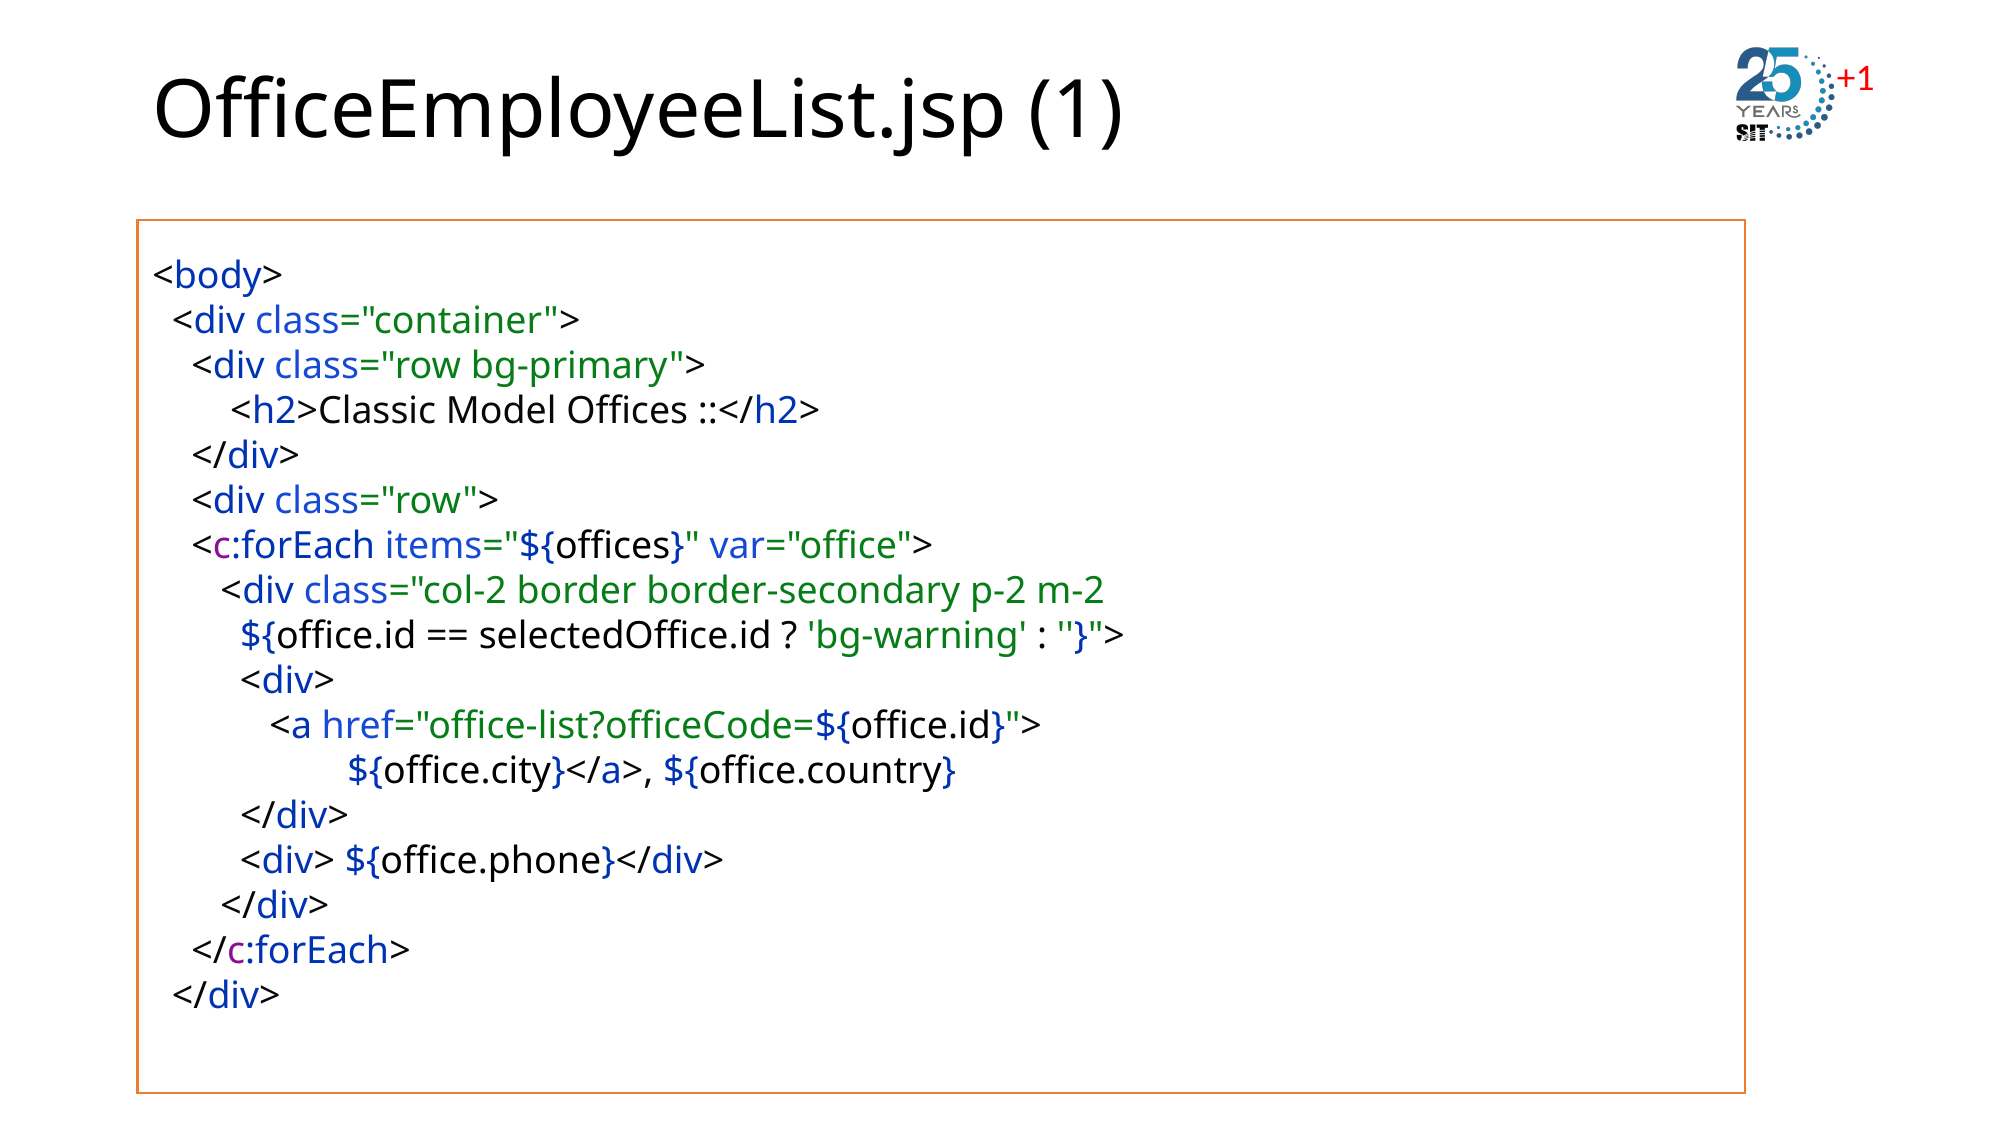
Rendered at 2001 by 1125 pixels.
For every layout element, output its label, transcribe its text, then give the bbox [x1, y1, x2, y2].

title OfficeEmployeeList.jsp (1) [137, 59, 1863, 163]
picture [1704, 30, 1846, 59]
list <body> <div class="container"> <div class="row bg-primary"> <h2>Classic Model Offices ::</h2> </div> <div class="row"> <c:forEach items="${offices}" var="office"> <div class="col-2 border border-secondary p-2 m-2 ${office.id == selectedOffice.id ? 'bg-warning' : ''}"> <div> <a href="office-list?officeCode=${office.id}"> ${office.city}</a>, ${office.country} </div> <div> ${office.phone}</div> </div> </c:forEach> </div> [136, 219, 1746, 1094]
